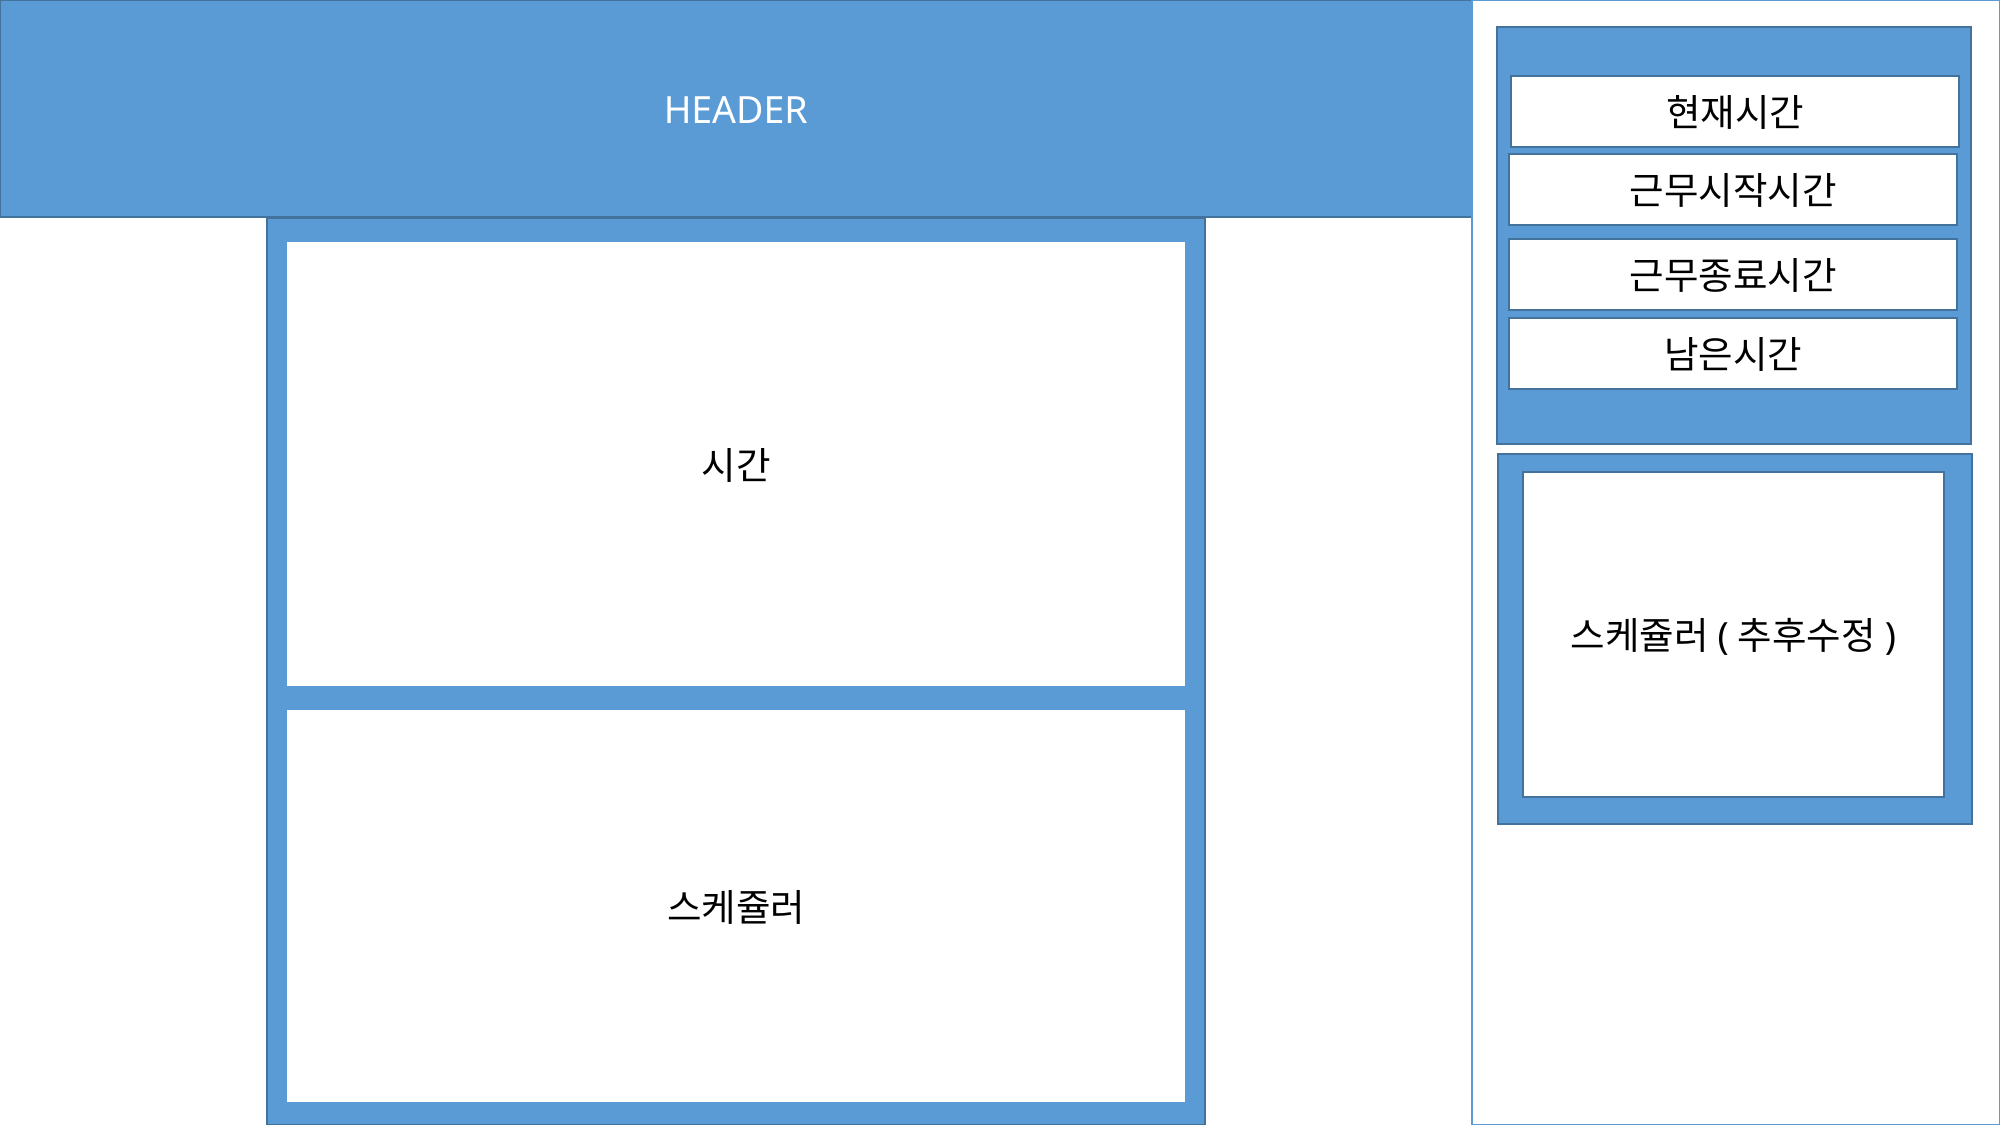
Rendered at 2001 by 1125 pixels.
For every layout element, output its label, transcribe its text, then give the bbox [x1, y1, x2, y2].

text_box [1496, 26, 1972, 445]
text_box HEADER [0, 0, 1471, 218]
text_box 근무시작시간 [1508, 153, 1958, 226]
text_box 현재시간 [1510, 75, 1960, 148]
text_box [1471, 0, 2000, 1125]
text_box 스케쥴러 [285, 708, 1187, 1104]
text_box 남은시간 [1508, 317, 1958, 390]
text_box 스케쥴러(추후수정) [1522, 471, 1945, 798]
text_box [266, 216, 1206, 1125]
text_box 시간 [285, 240, 1187, 688]
text_box [1497, 453, 1973, 825]
text_box 근무종료시간 [1508, 238, 1958, 311]
